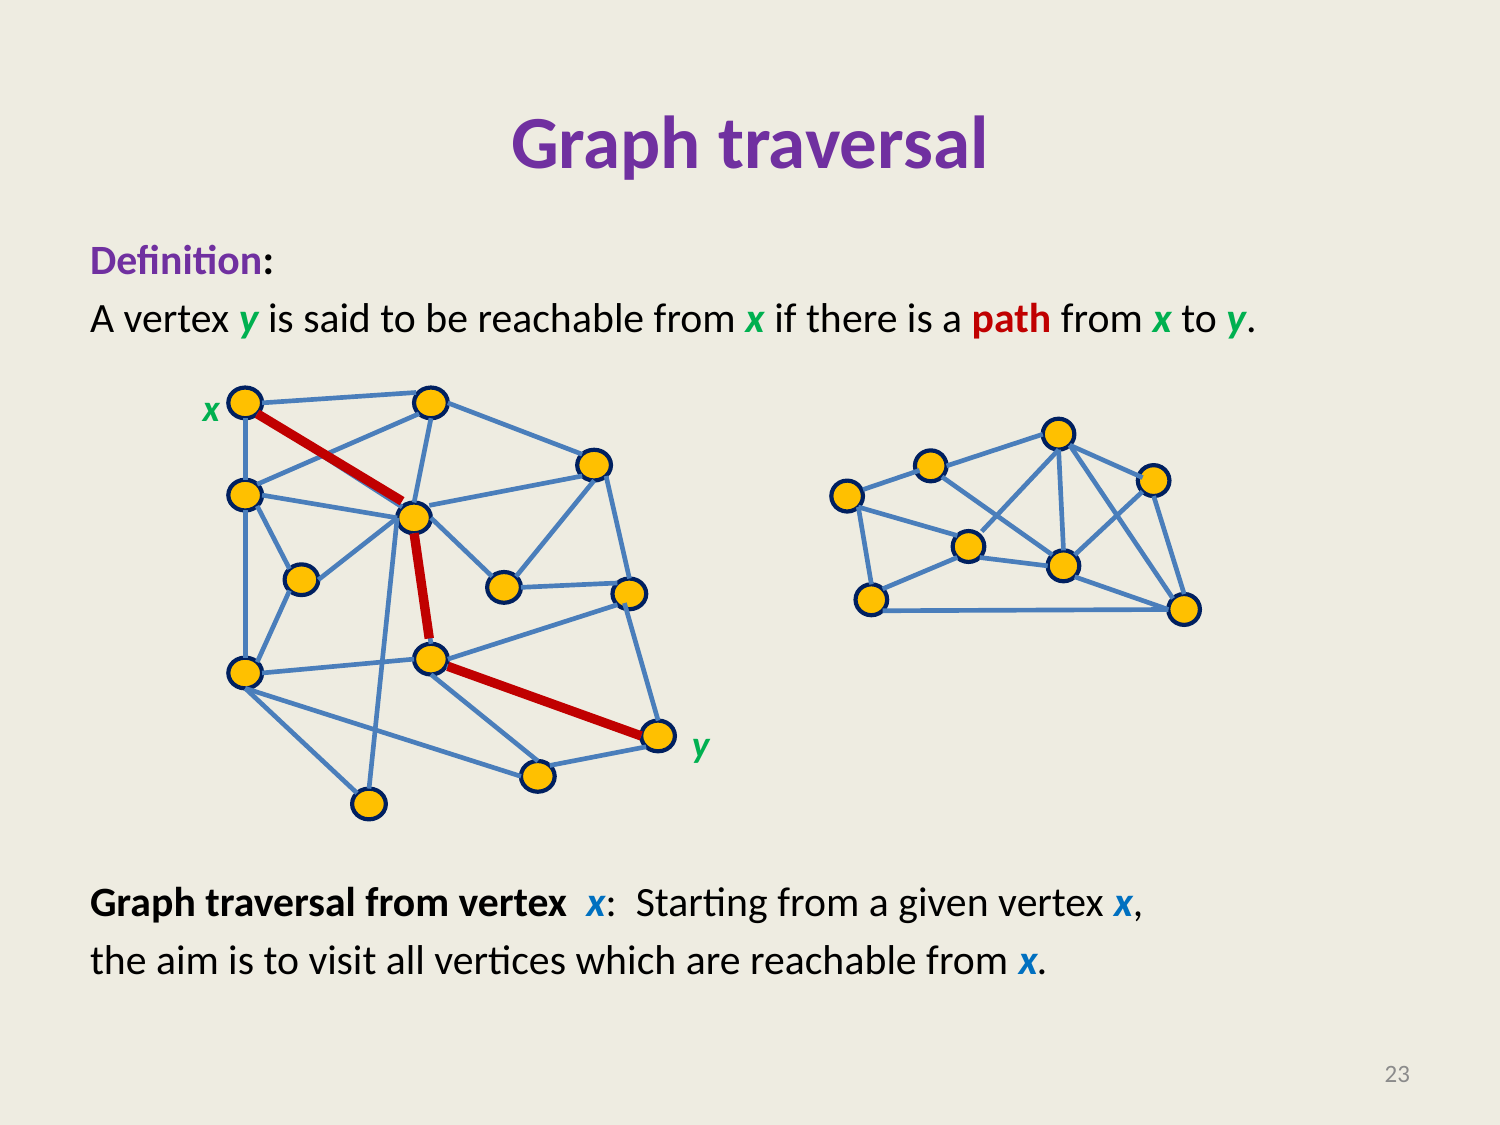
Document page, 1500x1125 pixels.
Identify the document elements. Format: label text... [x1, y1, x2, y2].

title Graph traversal [75, 45, 1425, 224]
slide_number 23 [1074, 1042, 1425, 1103]
text_box x [187, 376, 235, 437]
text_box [831, 418, 1201, 626]
text_box y [679, 712, 725, 773]
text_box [228, 387, 676, 820]
list Definition: A vertex y is said to be reachable from x if there is a path from x to y. Graph traversal from vertex x: Starting from a given vertex x, the aim is to visit all vertices which are reachable from x. [75, 224, 1425, 1005]
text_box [256, 413, 642, 737]
